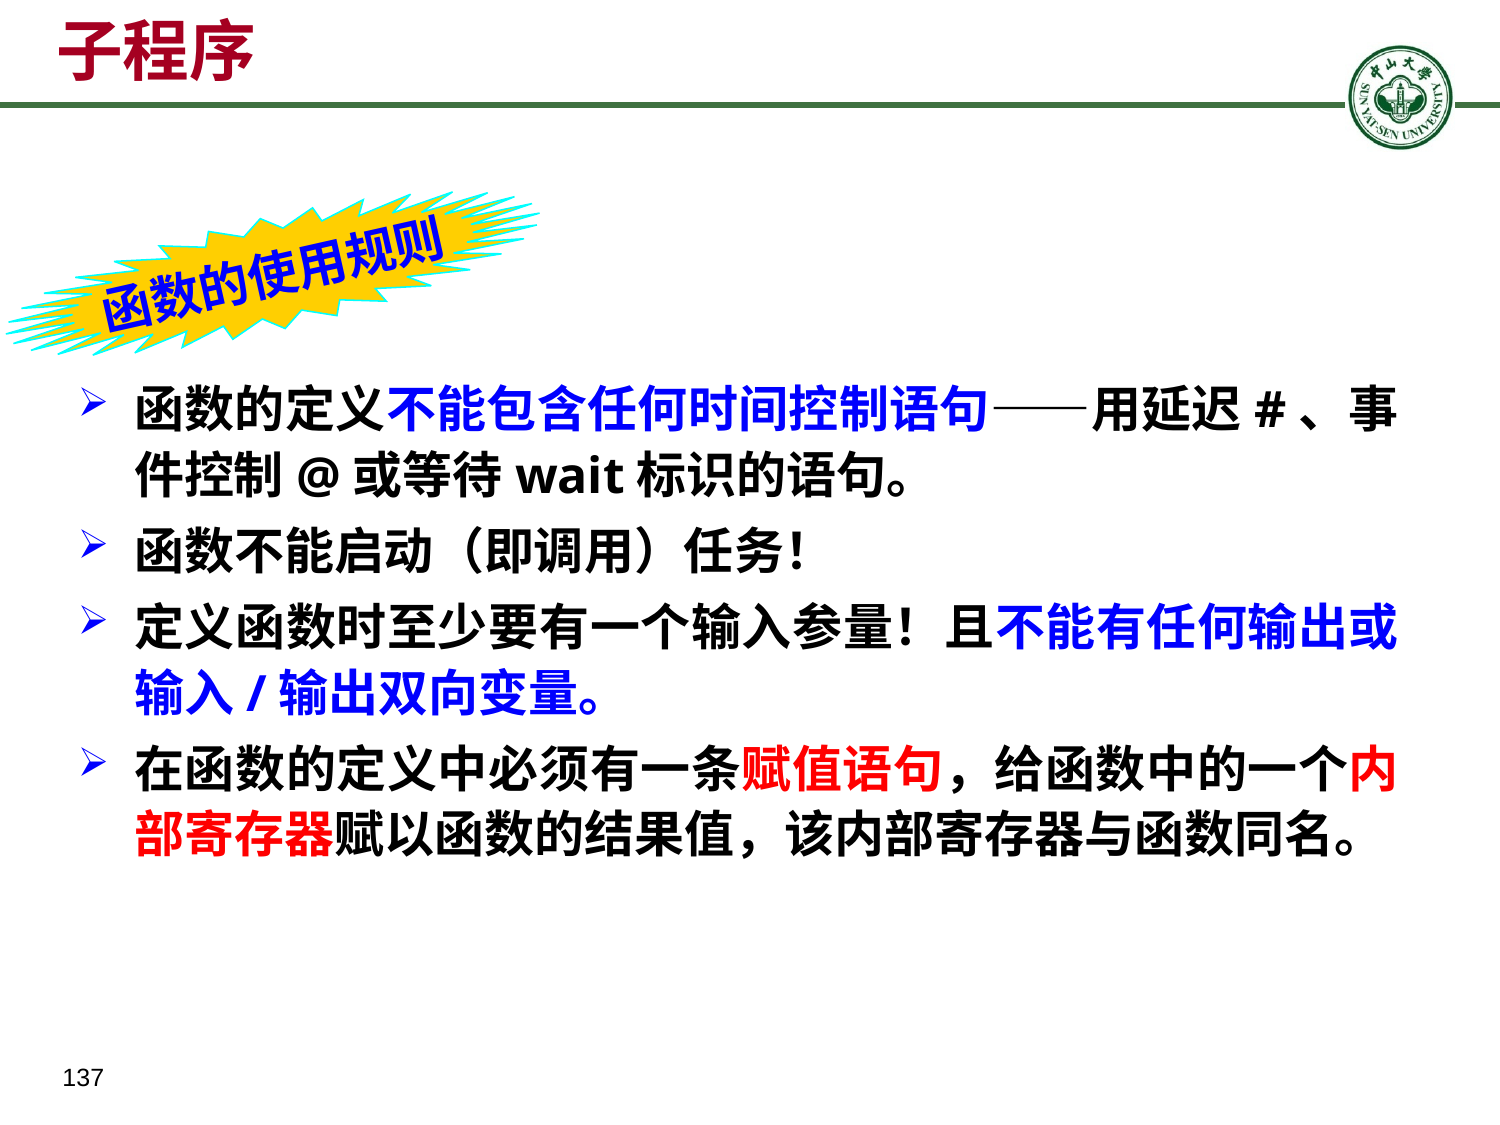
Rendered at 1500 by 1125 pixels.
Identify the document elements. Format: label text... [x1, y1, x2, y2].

text_box 函数的使用规则 [5, 191, 540, 356]
title 子程序 [41, 0, 1194, 96]
picture [1345, 42, 1455, 152]
text_box 函数的定义不能包含任何时间控制语句——用延迟#、事件控制@或等待wait标识的语句。 函数不能启动（即调用）任务！ 定义函数时至少要有一个输入参量！且不能有任何输出或输入/输出双向变量。 在函数的定义中必须有一条赋值语句，给函数中的一个内部寄存器赋以函数的结果值，该内部寄存器与函数同名。 [62, 363, 1414, 914]
